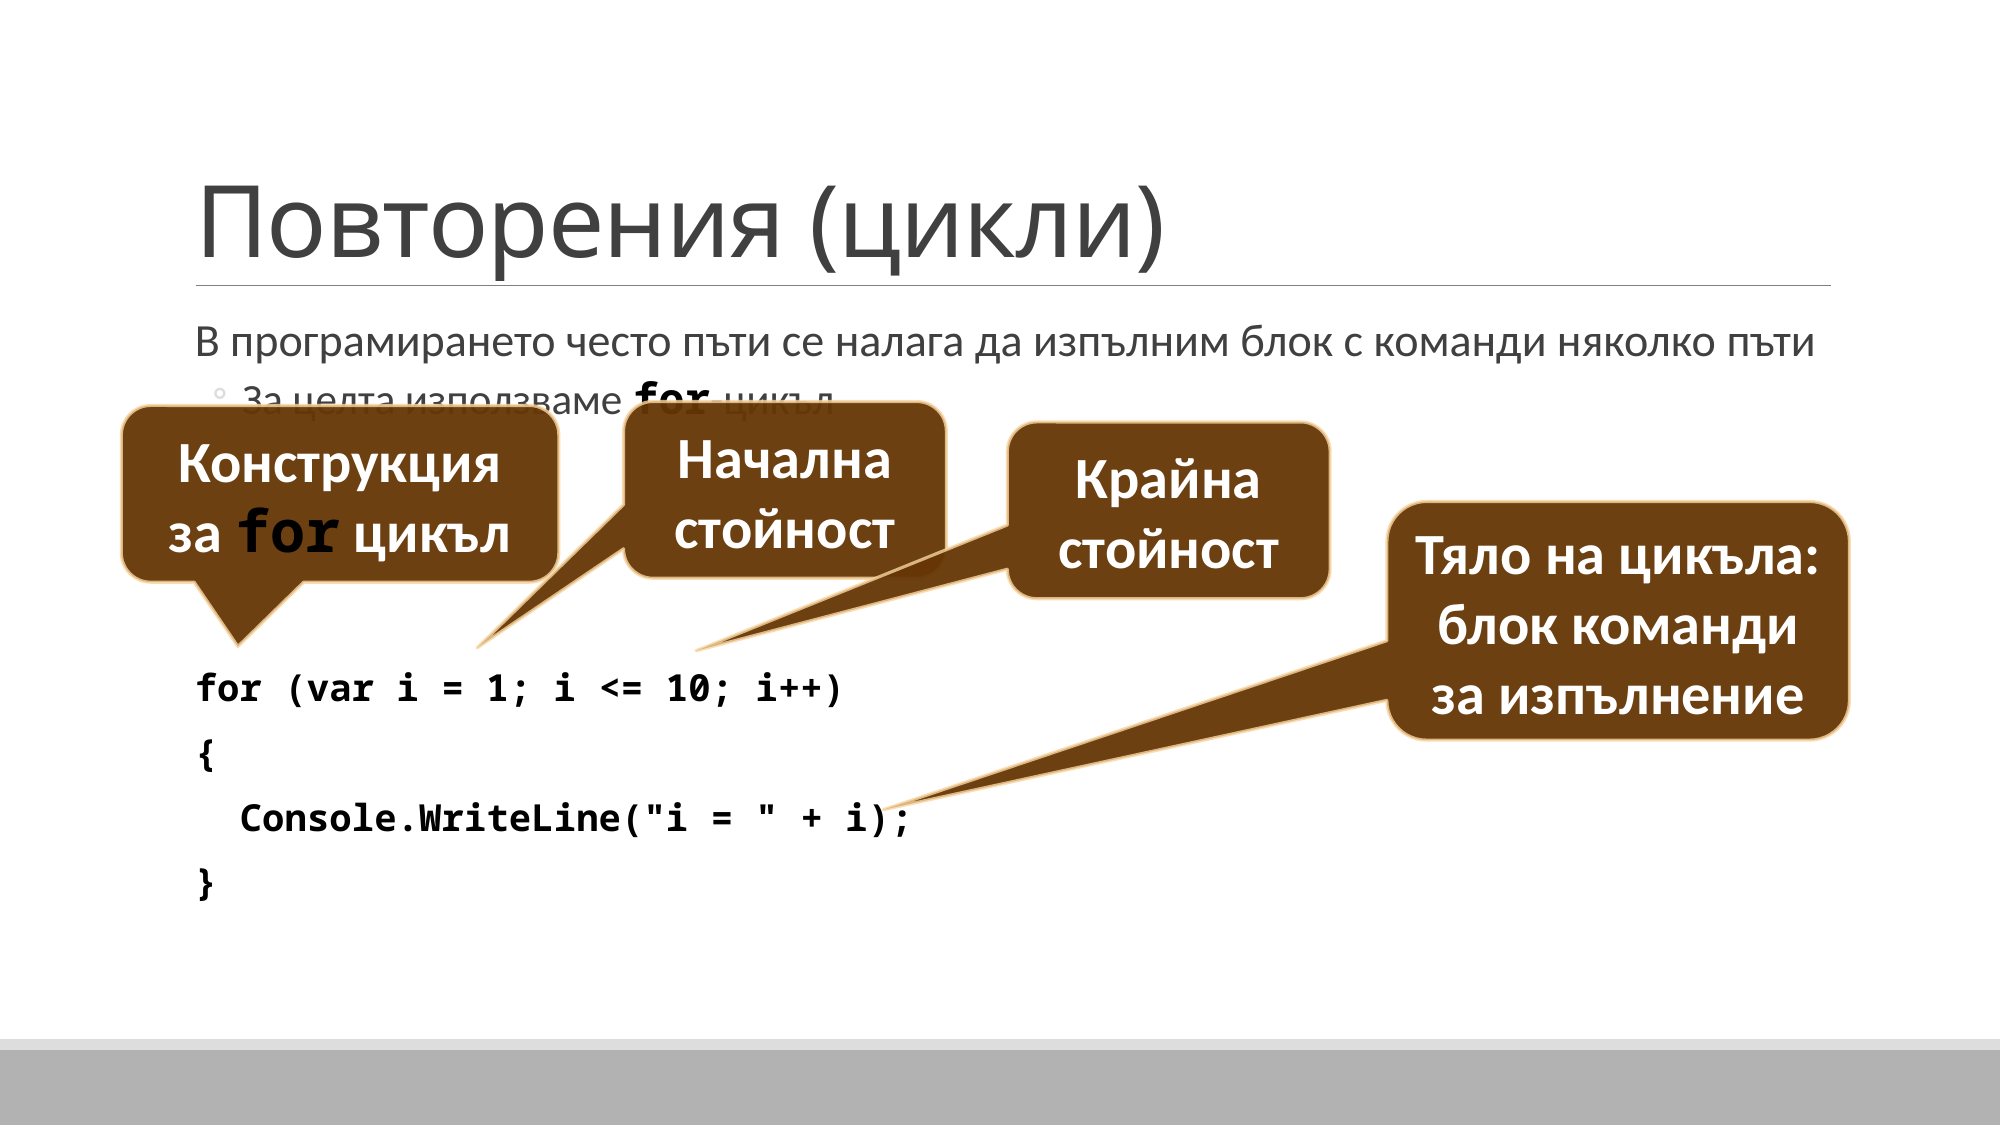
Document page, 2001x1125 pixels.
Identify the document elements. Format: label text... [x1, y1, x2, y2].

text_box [120, 400, 1850, 741]
list В програмирането често пъти се налага да изпълним блок с команди няколко пъти За целта използваме for-цикъл for (var i = 1; i <= 10; i++) { Console.WriteLine("i = " + i); } [180, 302, 1830, 397]
list В програмирането често пъти се налага да изпълним блок с команди няколко пъти За целта използваме for-цикъл for (var i = 1; i <= 10; i++) { Console.WriteLine("i = " + i); } [180, 751, 1830, 963]
title Повторения (цикли) [180, 47, 1830, 285]
